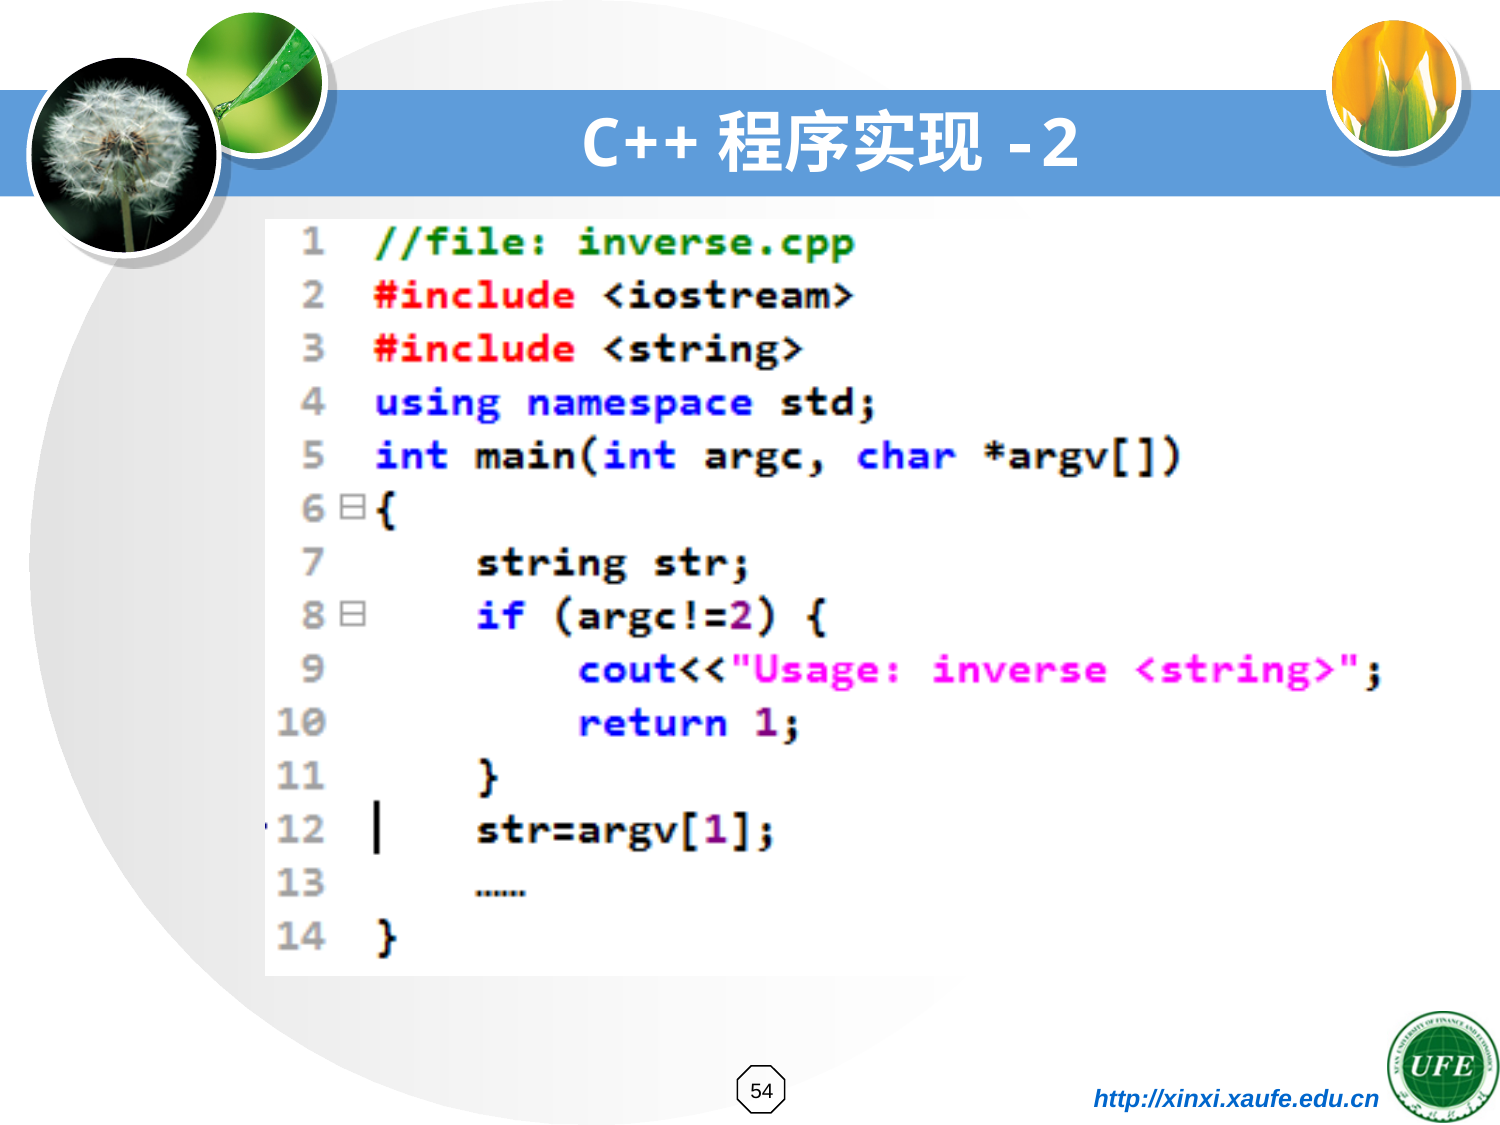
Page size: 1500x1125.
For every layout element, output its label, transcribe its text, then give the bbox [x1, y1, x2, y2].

picture [1332, 20, 1457, 151]
picture [31, 57, 217, 253]
footer http://xinxi.xaufe.edu.cn [1045, 1074, 1396, 1116]
picture [186, 12, 322, 154]
title C++程序实现-2 [337, 99, 1325, 180]
picture [265, 219, 1399, 976]
slide_number 54 [655, 1070, 869, 1115]
picture [1387, 1011, 1500, 1123]
